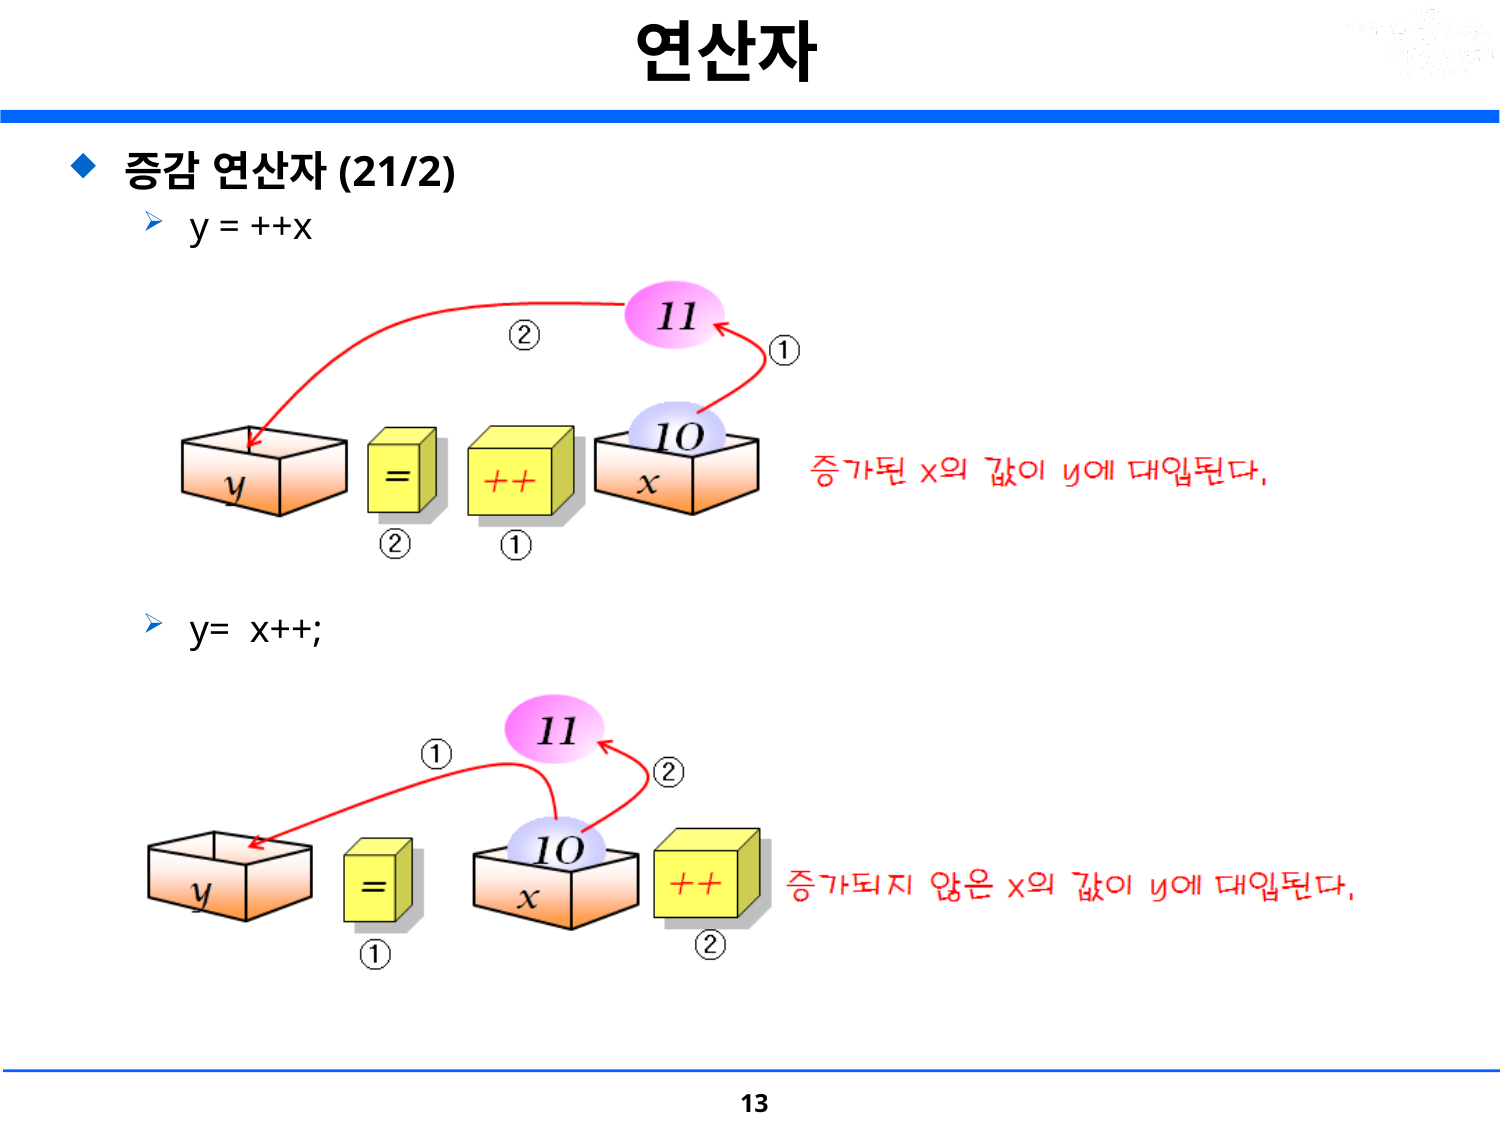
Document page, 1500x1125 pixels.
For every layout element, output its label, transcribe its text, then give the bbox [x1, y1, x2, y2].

picture [1402, 7, 1495, 77]
list 증감 연산자(21/2) y = ++x y= x++; [53, 137, 1436, 1059]
title 연산자 [51, 1, 1402, 119]
picture [135, 677, 1353, 974]
picture [159, 266, 1377, 593]
